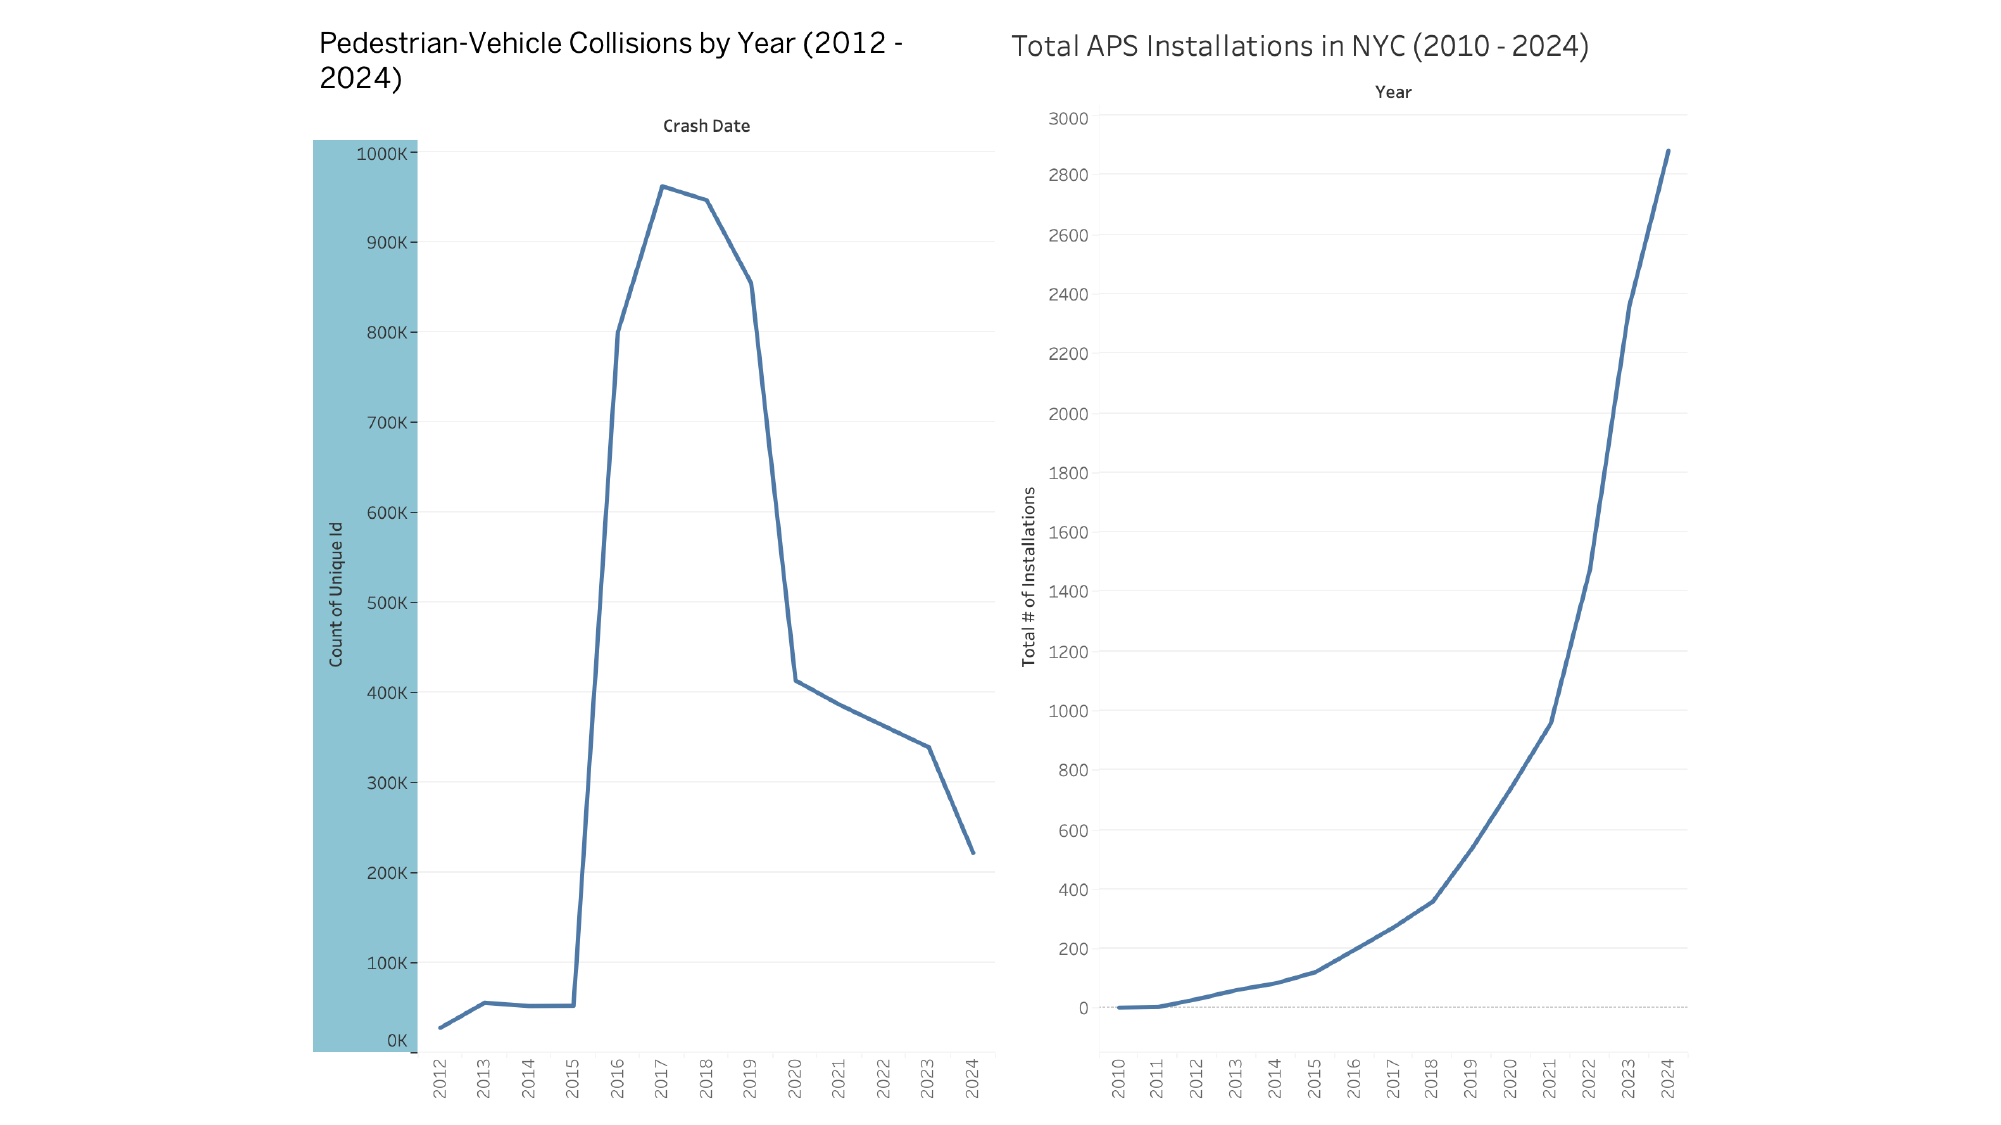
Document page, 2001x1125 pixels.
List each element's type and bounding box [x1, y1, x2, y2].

picture [296, 0, 1704, 1125]
